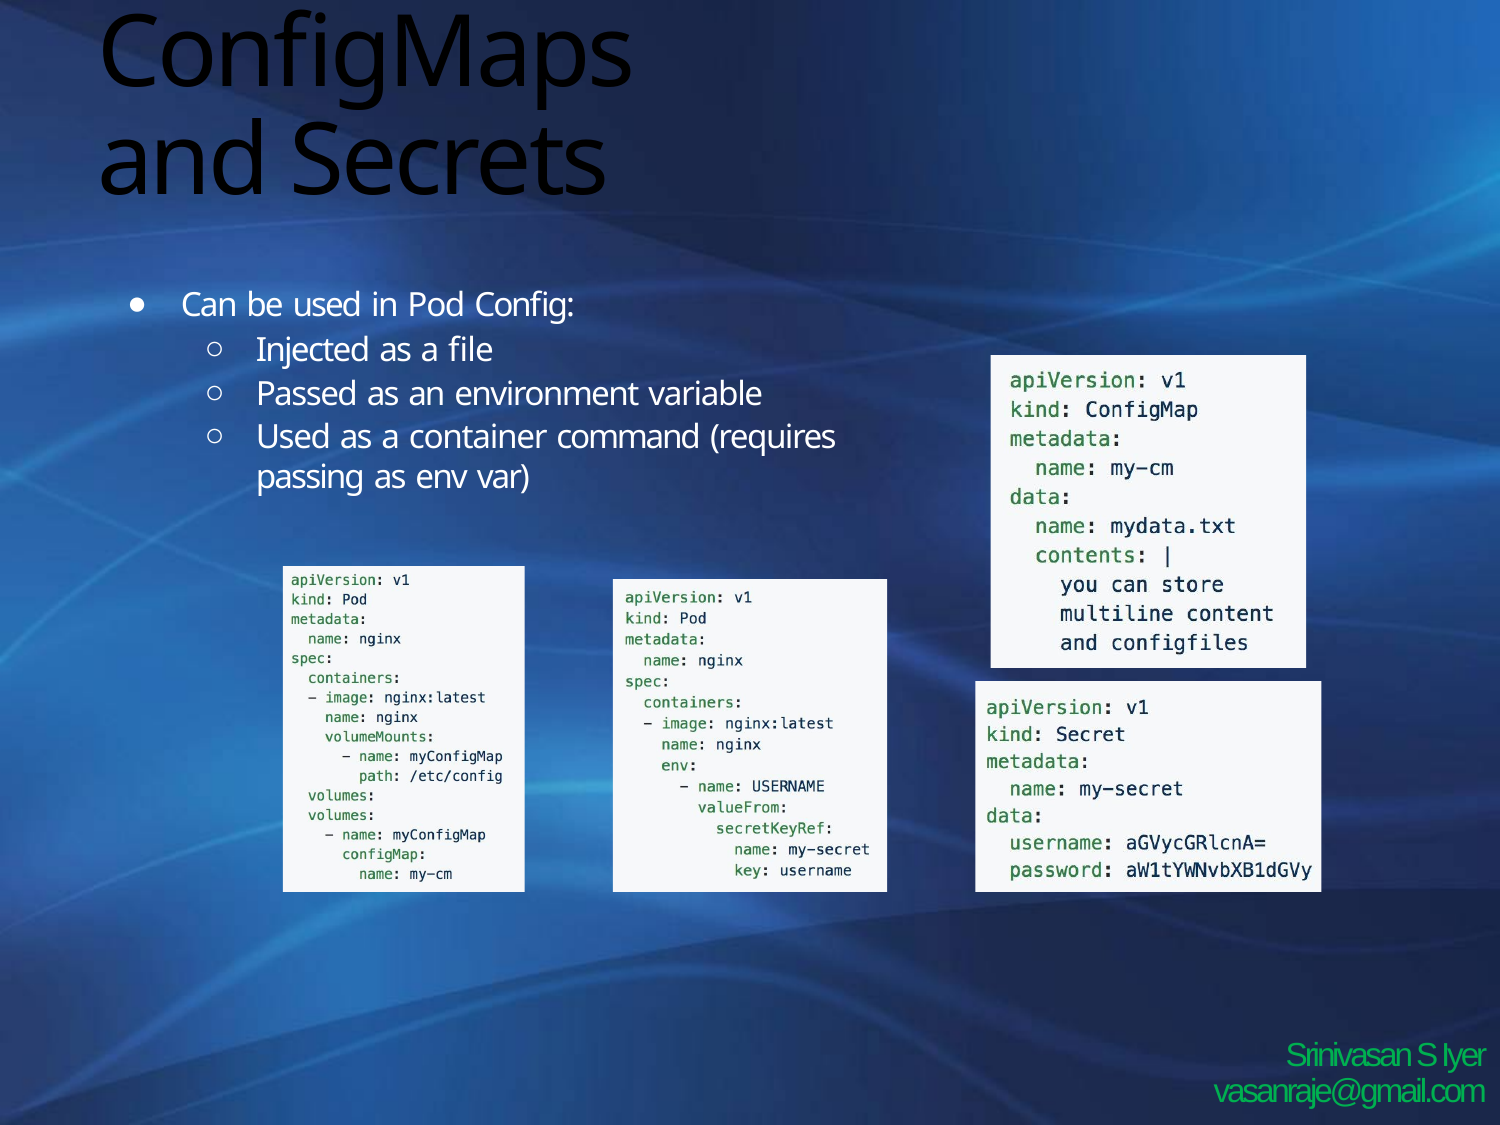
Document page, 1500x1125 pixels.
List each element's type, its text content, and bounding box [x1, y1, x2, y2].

text_box Can be used in Pod Config: Injected as a file Passed as an environment variable Used as a container command (requires passing as env var) [124, 274, 840, 496]
picture [0, 0, 1500, 1125]
text_box [975, 681, 1322, 892]
text_box [990, 355, 1307, 668]
text_box [612, 579, 888, 892]
title ConfigMaps and Secrets [97, 0, 711, 221]
text_box [282, 566, 525, 892]
